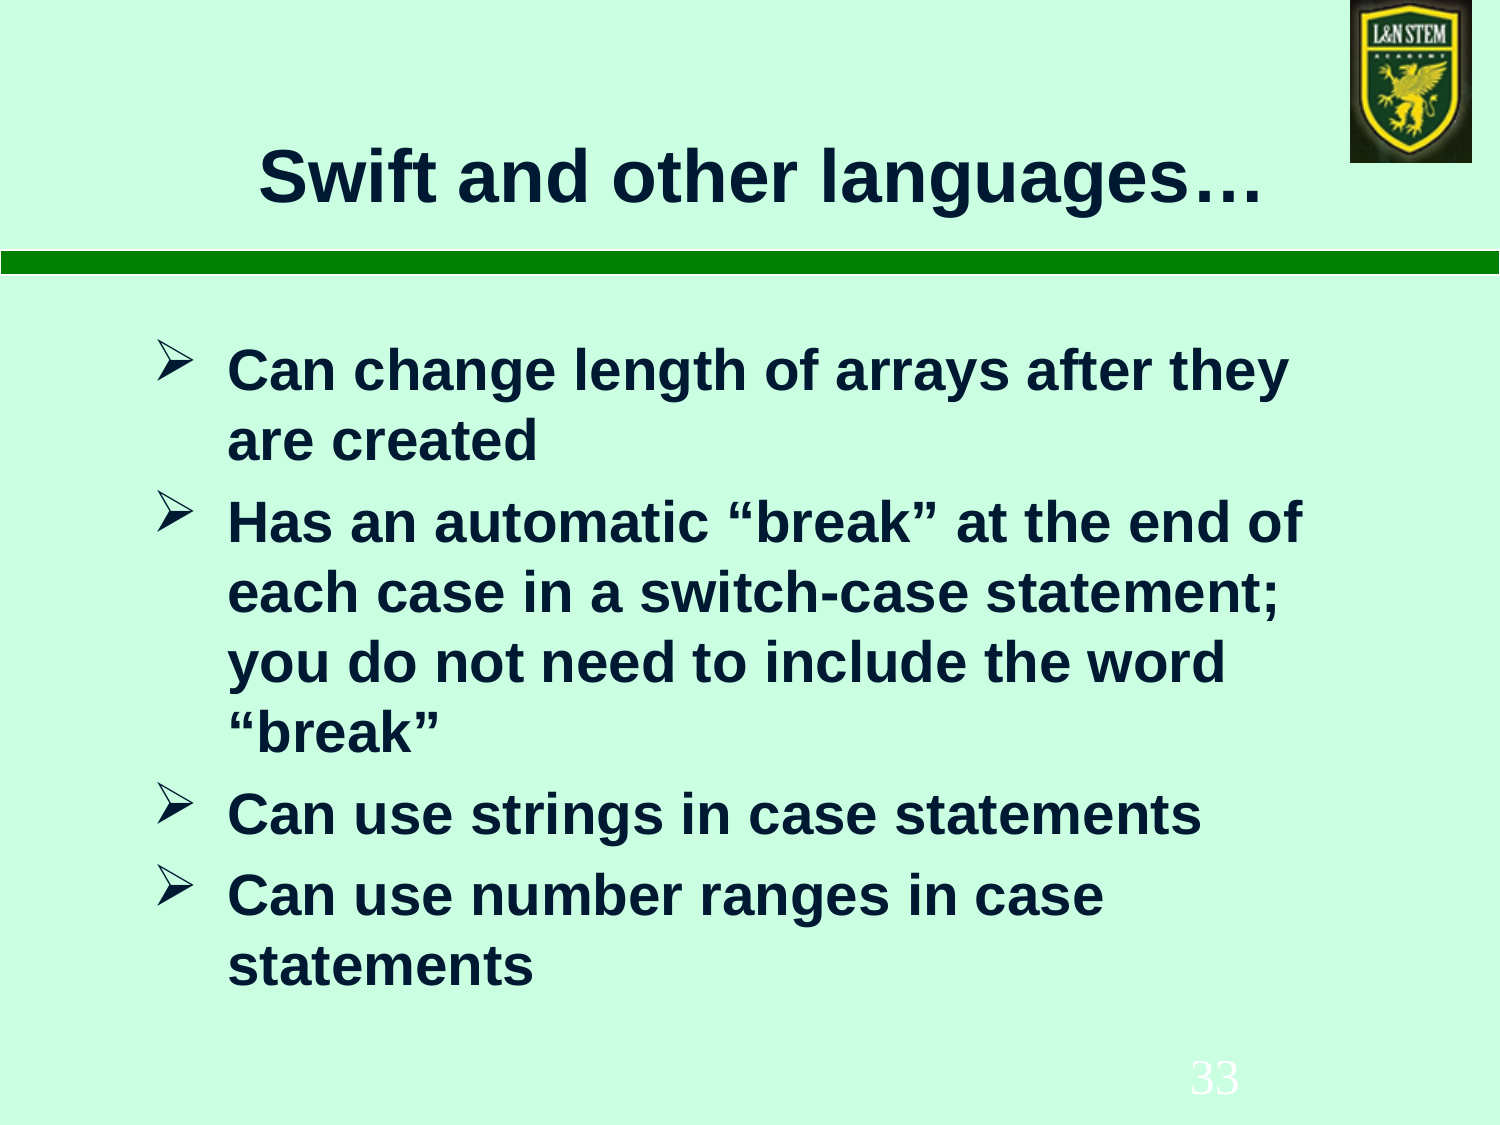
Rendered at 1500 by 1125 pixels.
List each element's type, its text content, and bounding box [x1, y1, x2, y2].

picture [1350, 0, 1472, 163]
title Swift and other languages… [125, 75, 1400, 225]
subtitle Can change length of arrays after they are created Has an automatic “break” at the end of each case in a switch-case statement; you do not need to include the word “break” Can use strings in case statements Can use number ranges in case statements [137, 324, 1375, 975]
